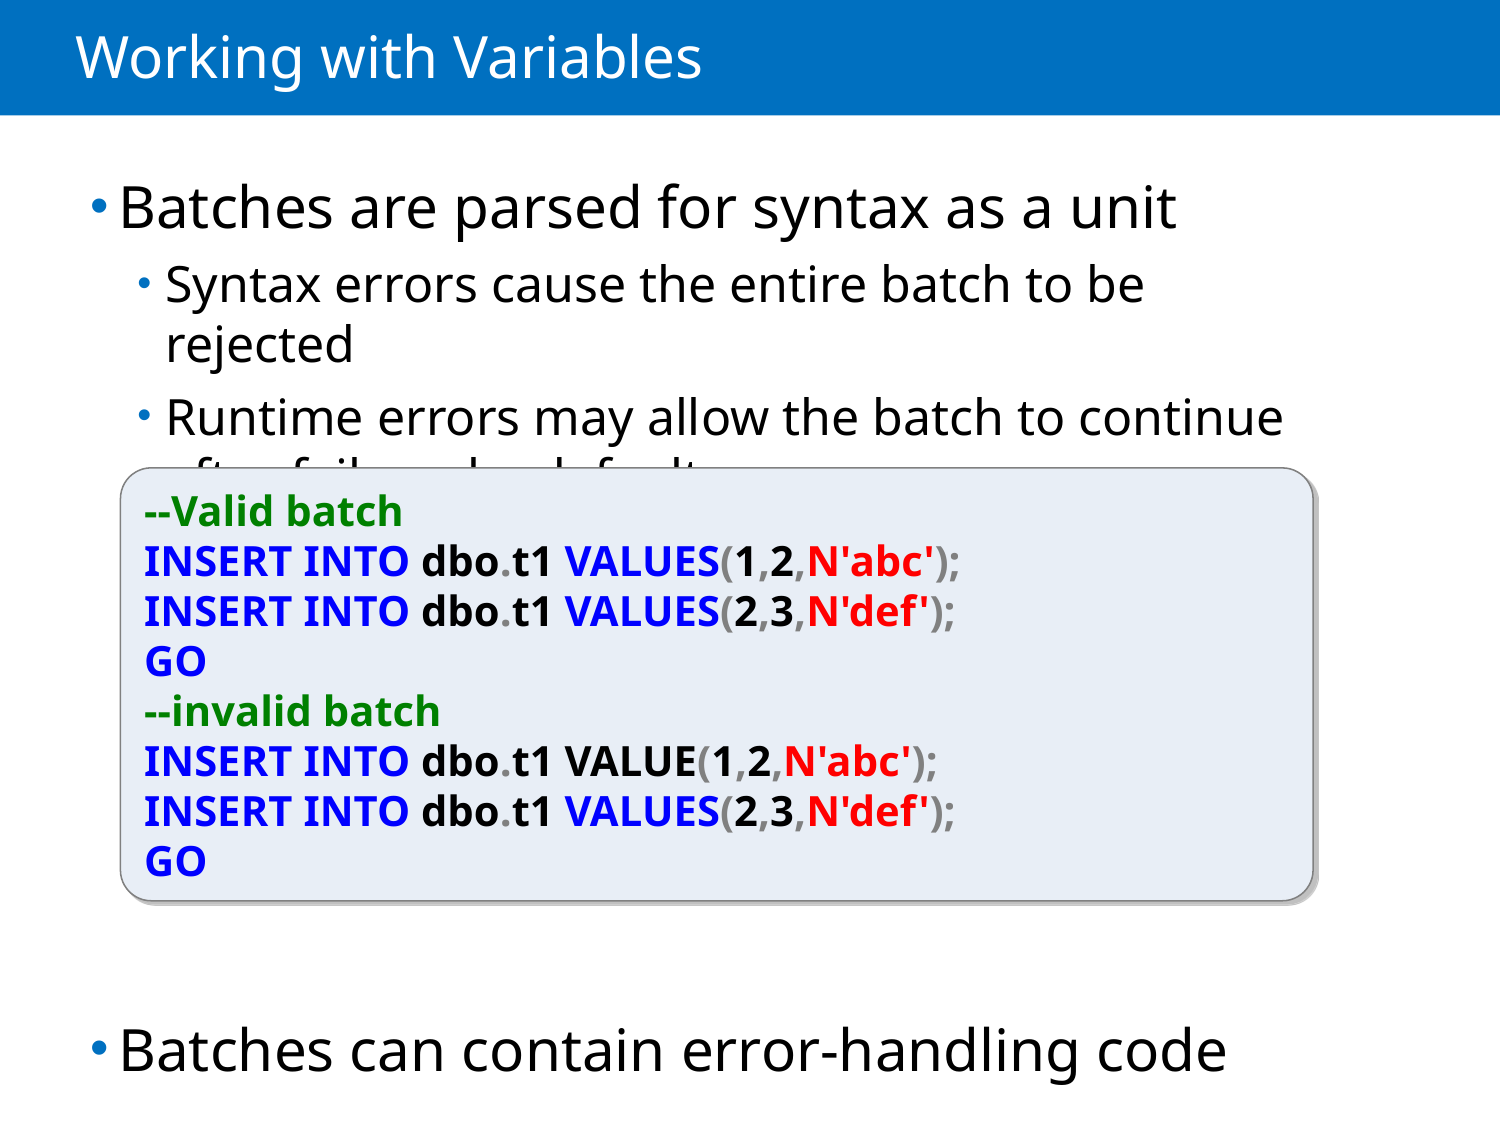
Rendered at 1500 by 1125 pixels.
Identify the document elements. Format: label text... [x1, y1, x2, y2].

text_box Batches are parsed for syntax as a unit Syntax errors cause the entire batch to be rejected Runtime errors may allow the batch to continue after failure, by default Batches can contain error-handling code [75, 162, 1347, 883]
text_box --Valid batch INSERT INTO dbo.t1 VALUES(1,2,N'abc'); INSERT INTO dbo.t1 VALUES(2,3,N'def'); GO --invalid batch INSERT INTO dbo.t1 VALUE(1,2,N'abc'); INSERT INTO dbo.t1 VALUES(2,3,N'def'); GO [120, 467, 1314, 901]
title Working with Variables [75, 0, 1351, 122]
